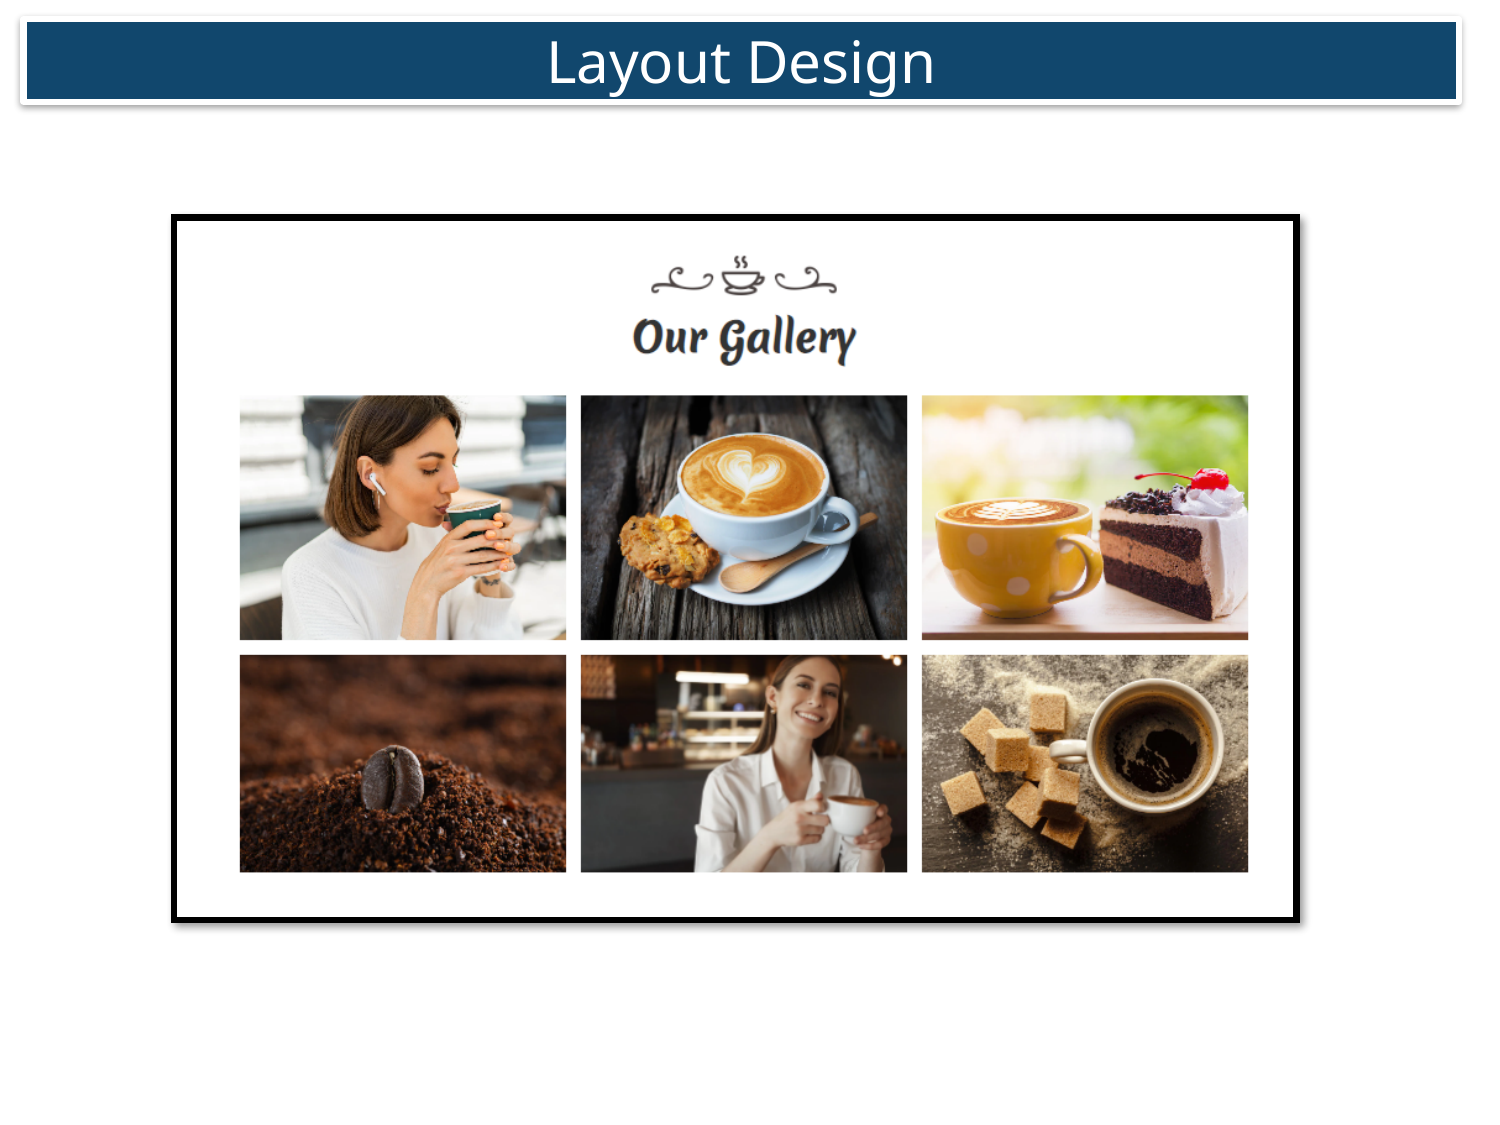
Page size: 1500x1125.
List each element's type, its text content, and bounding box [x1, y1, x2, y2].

text_box Layout Design [20, 16, 1462, 105]
picture [176, 220, 1294, 918]
